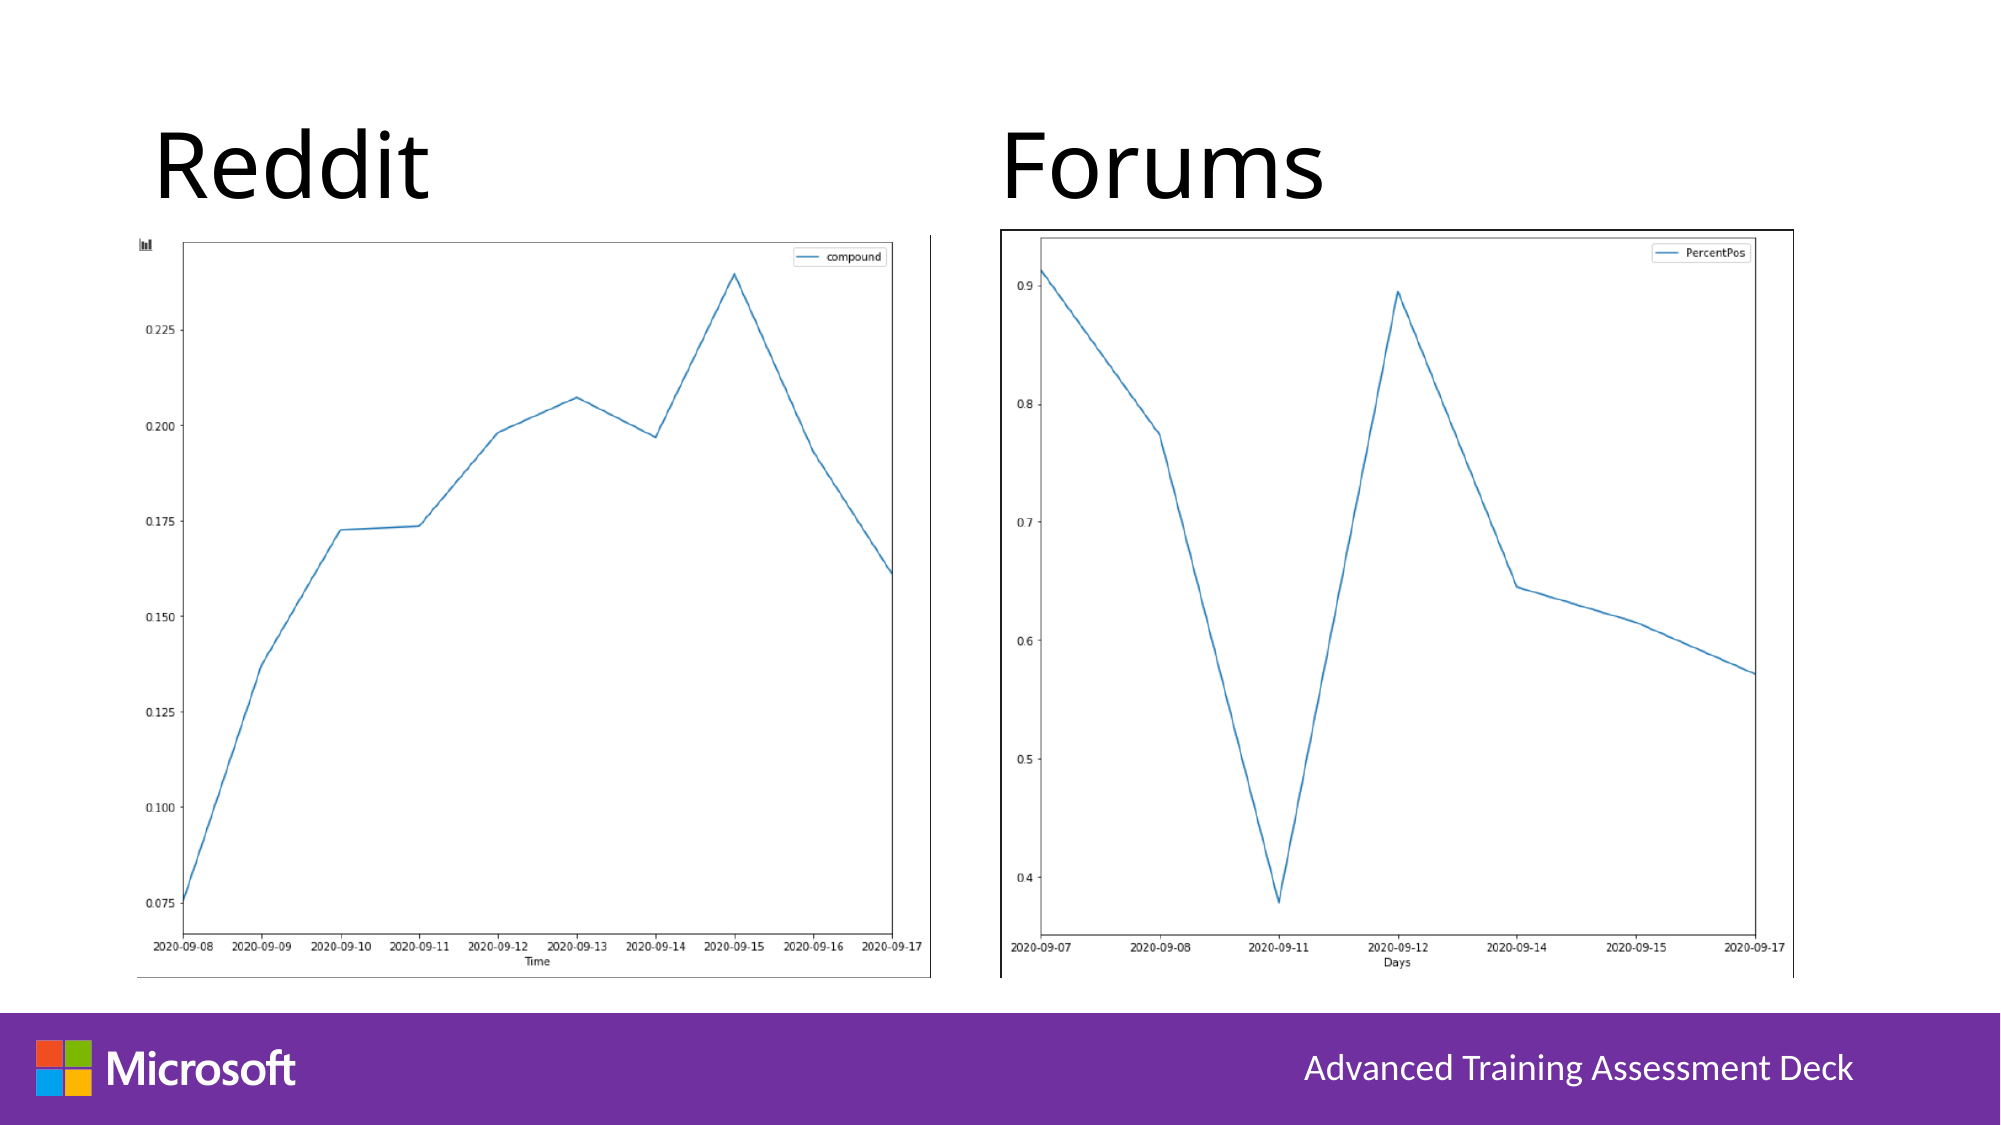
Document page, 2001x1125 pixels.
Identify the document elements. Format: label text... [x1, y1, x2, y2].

picture [1000, 229, 1794, 978]
picture [137, 235, 931, 978]
title Reddit Forums [137, 59, 1863, 278]
picture [0, 1007, 331, 1125]
